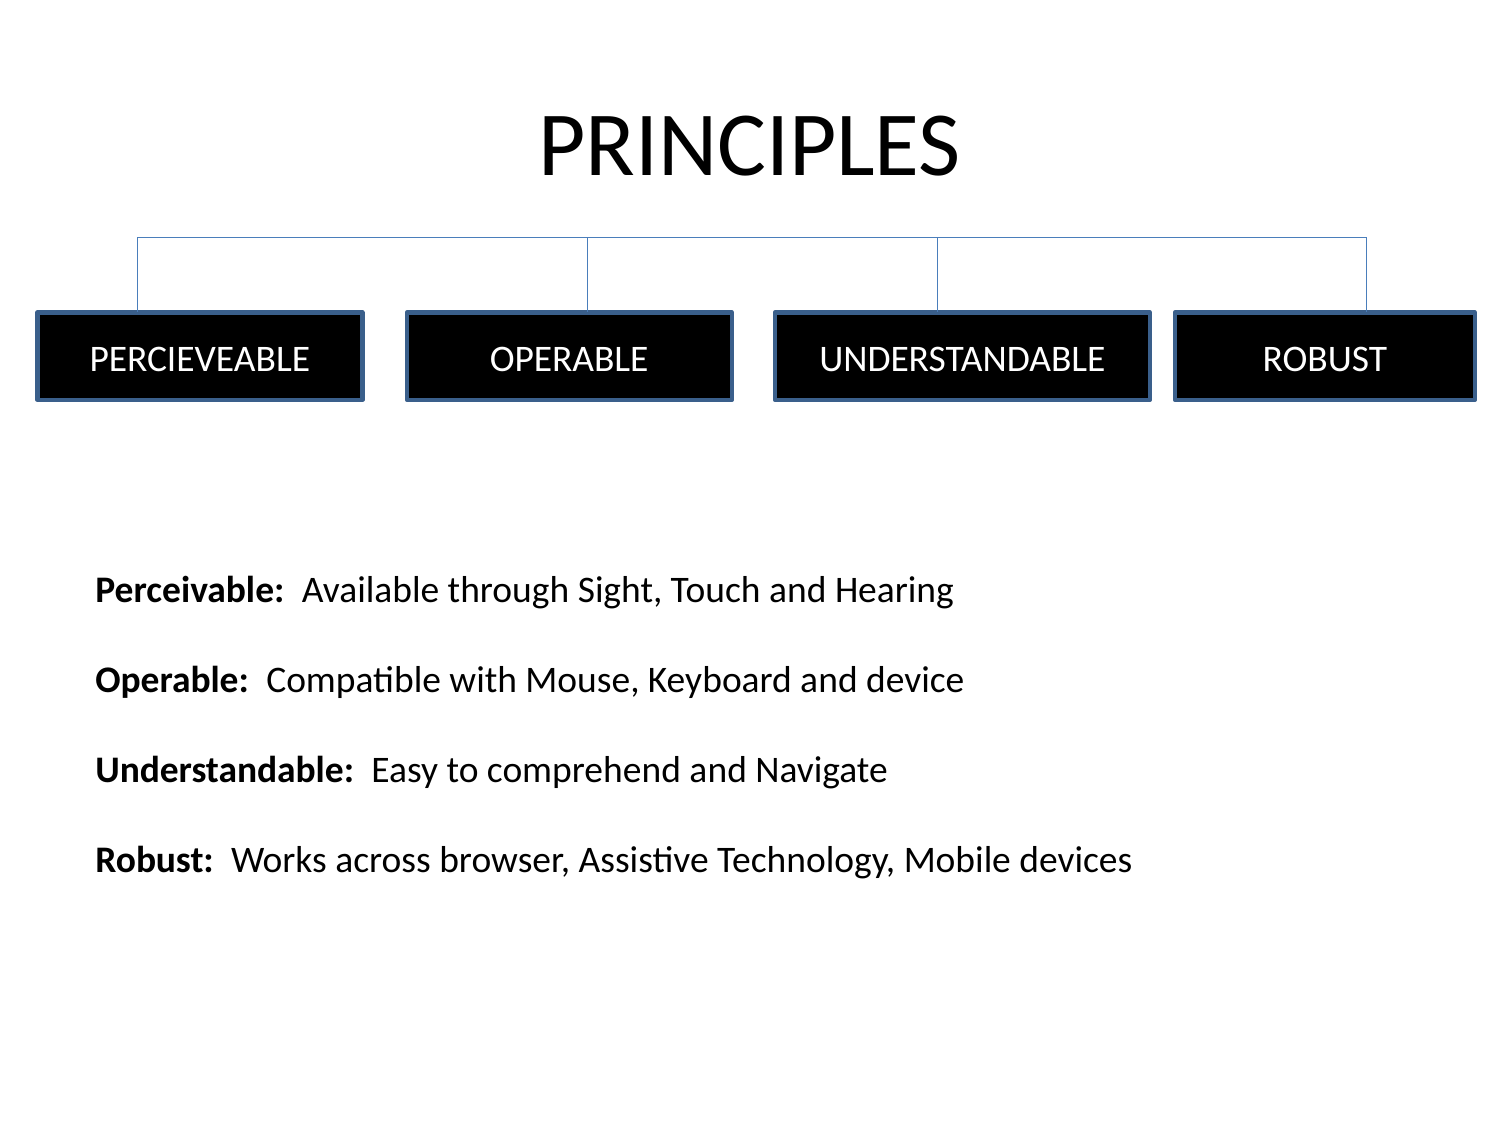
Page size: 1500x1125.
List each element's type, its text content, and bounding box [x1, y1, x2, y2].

text_box Perceivable: Available through Sight, Touch and Hearing Operable: Compatible with Mouse, Keyboard and device Understandable: Easy to comprehend and Navigate Robust: Works across browser, Assistive Technology, Mobile devices [80, 512, 1166, 888]
text_box ROBUST [1173, 310, 1477, 402]
title PRINCIPLES [75, 45, 1425, 233]
text_box PERCIEVEABLE [35, 310, 365, 402]
text_box OPERABLE [405, 310, 734, 402]
text_box UNDERSTANDABLE [773, 310, 1152, 402]
